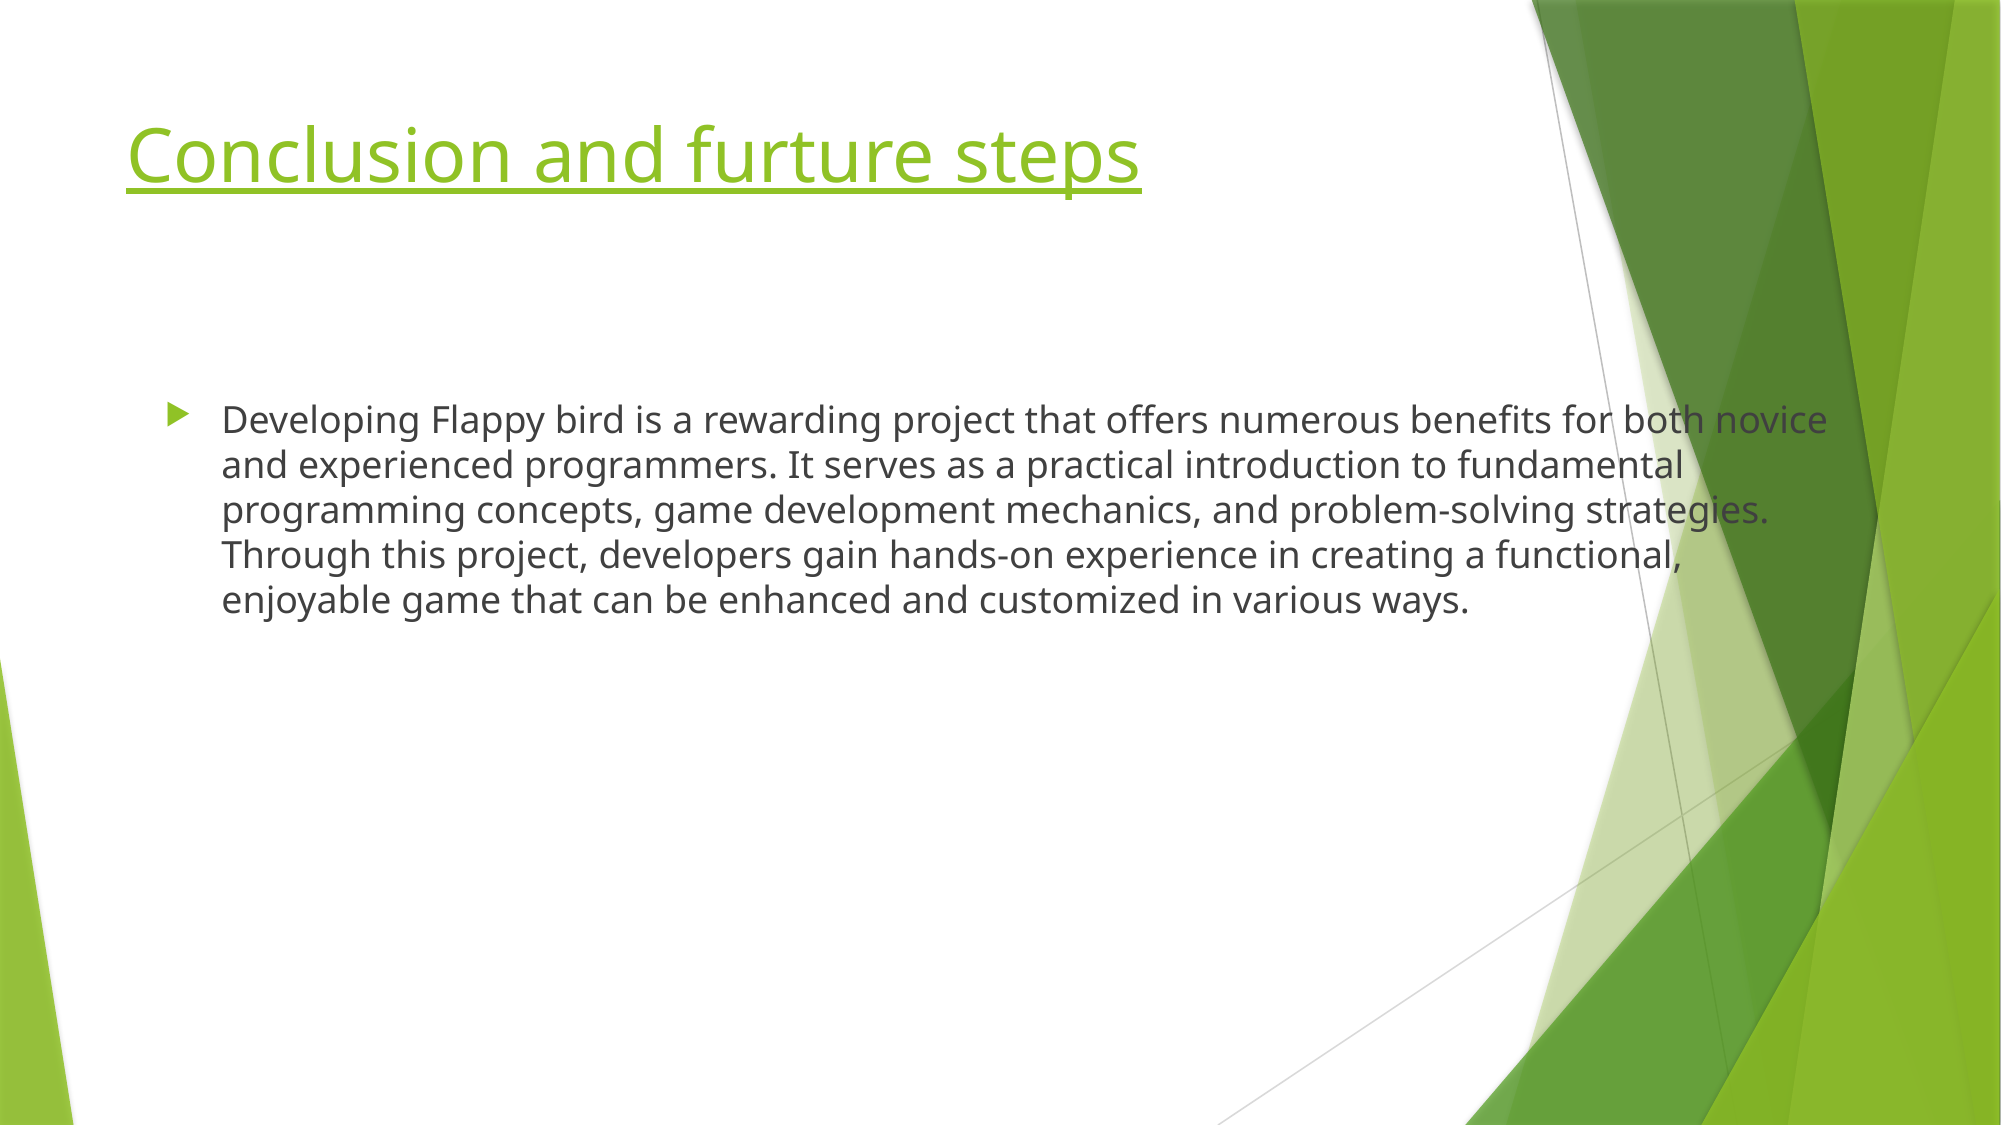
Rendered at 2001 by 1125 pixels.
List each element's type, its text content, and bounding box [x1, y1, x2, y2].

title Conclusion and furture steps [111, 99, 1522, 317]
list Developing Flappy bird is a rewarding project that offers numerous benefits for both novice and experienced programmers. It serves as a practical introduction to fundamental programming concepts, game development mechanics, and problem-solving strategies. Through this project, developers gain hands-on experience in creating a functional, enjoyable game that can be enhanced and customized in various ways. [149, 388, 1850, 950]
